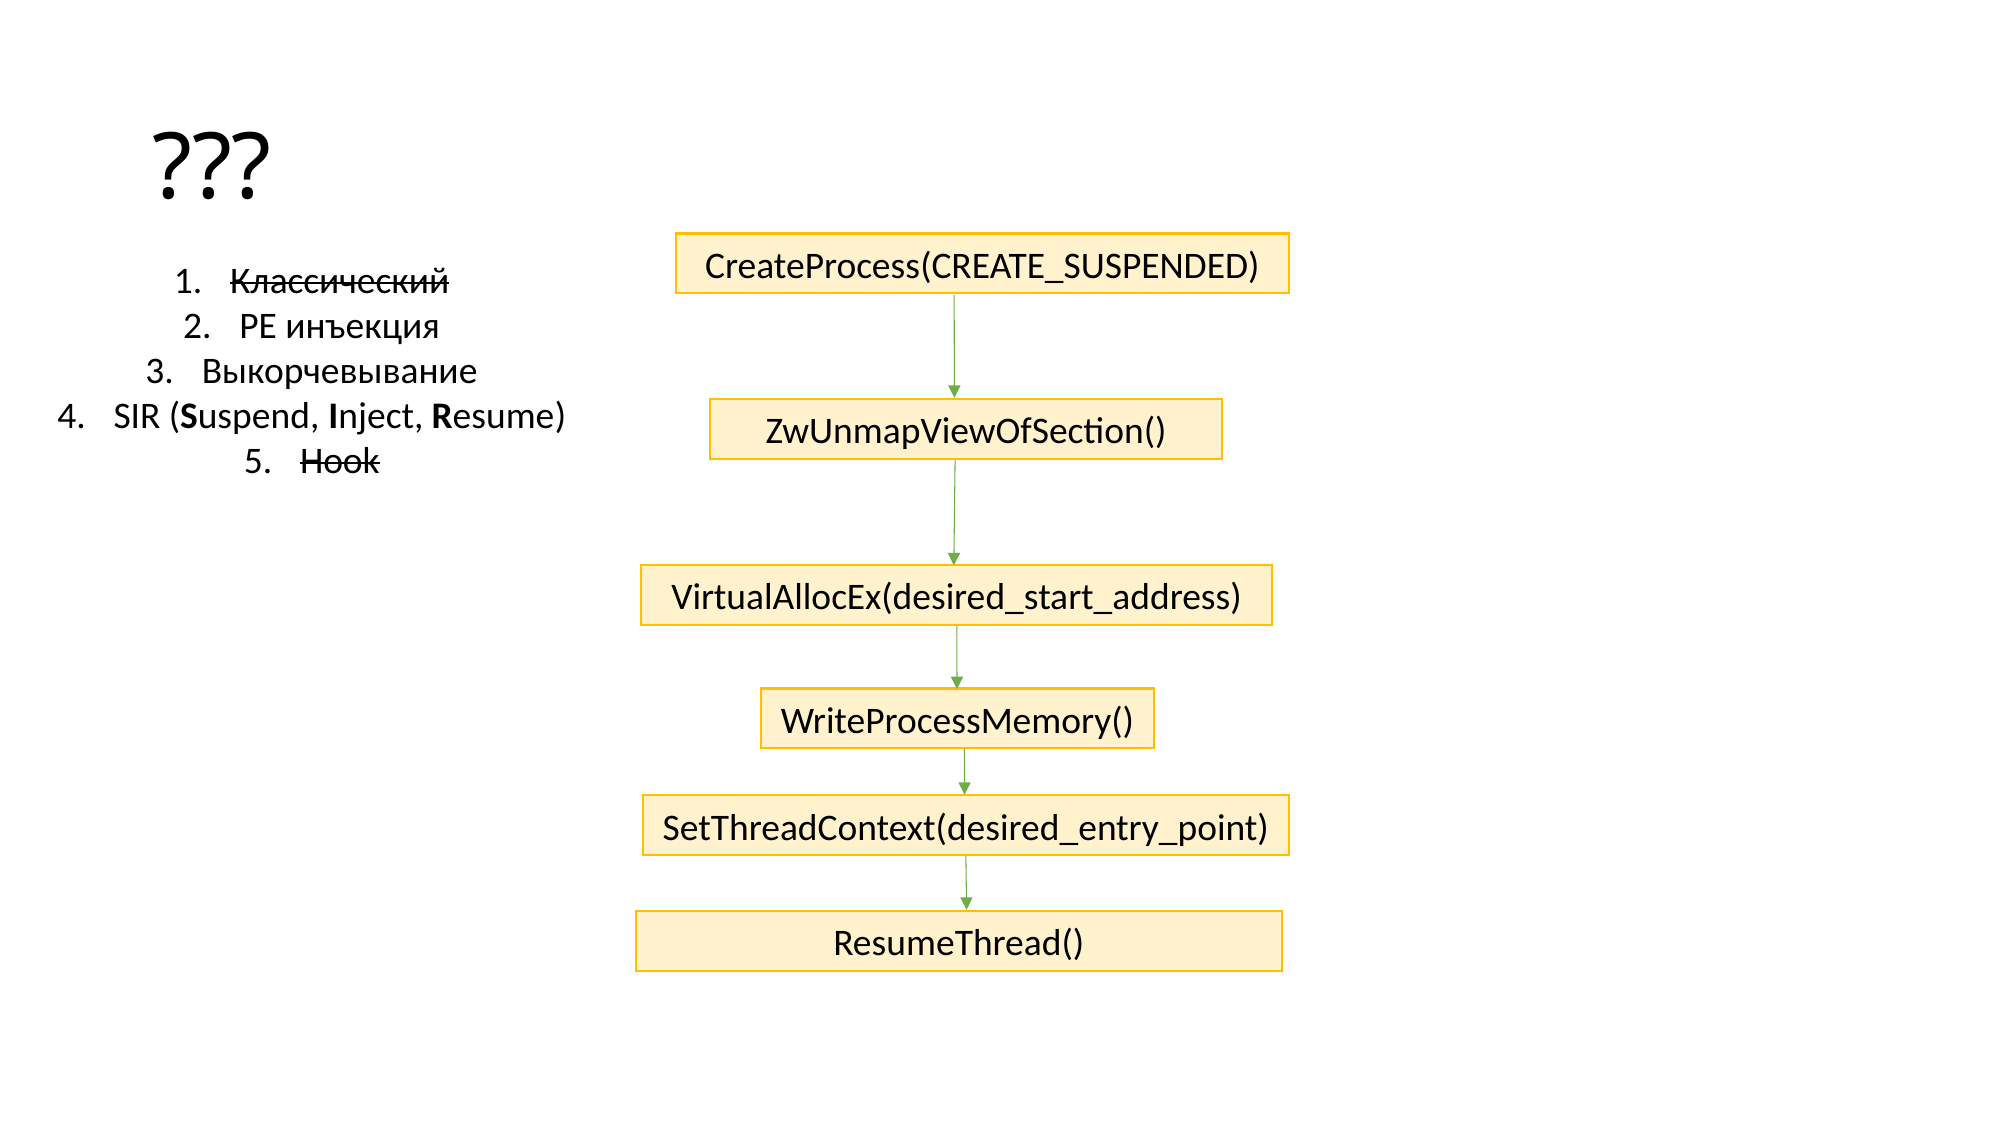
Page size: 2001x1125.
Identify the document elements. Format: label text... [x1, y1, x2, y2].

text_box Классический PE инъекция Выкорчевывание SIR (Suspend, Inject, Resume) Hook [0, 248, 623, 534]
text_box WriteProcessMemory()​ [760, 687, 1155, 749]
text_box SetThreadContext(desired_entry_point)​ [642, 794, 1290, 856]
text_box CreateProcess(CREATE_SUSPENDED) [675, 232, 1290, 294]
text_box ResumeThread() [635, 910, 1283, 972]
text_box ZwUnmapViewOfSection() [709, 398, 1223, 460]
text_box VirtualAllocEx(desired_start_address)​ [640, 564, 1273, 626]
title ??? [137, 59, 1863, 278]
